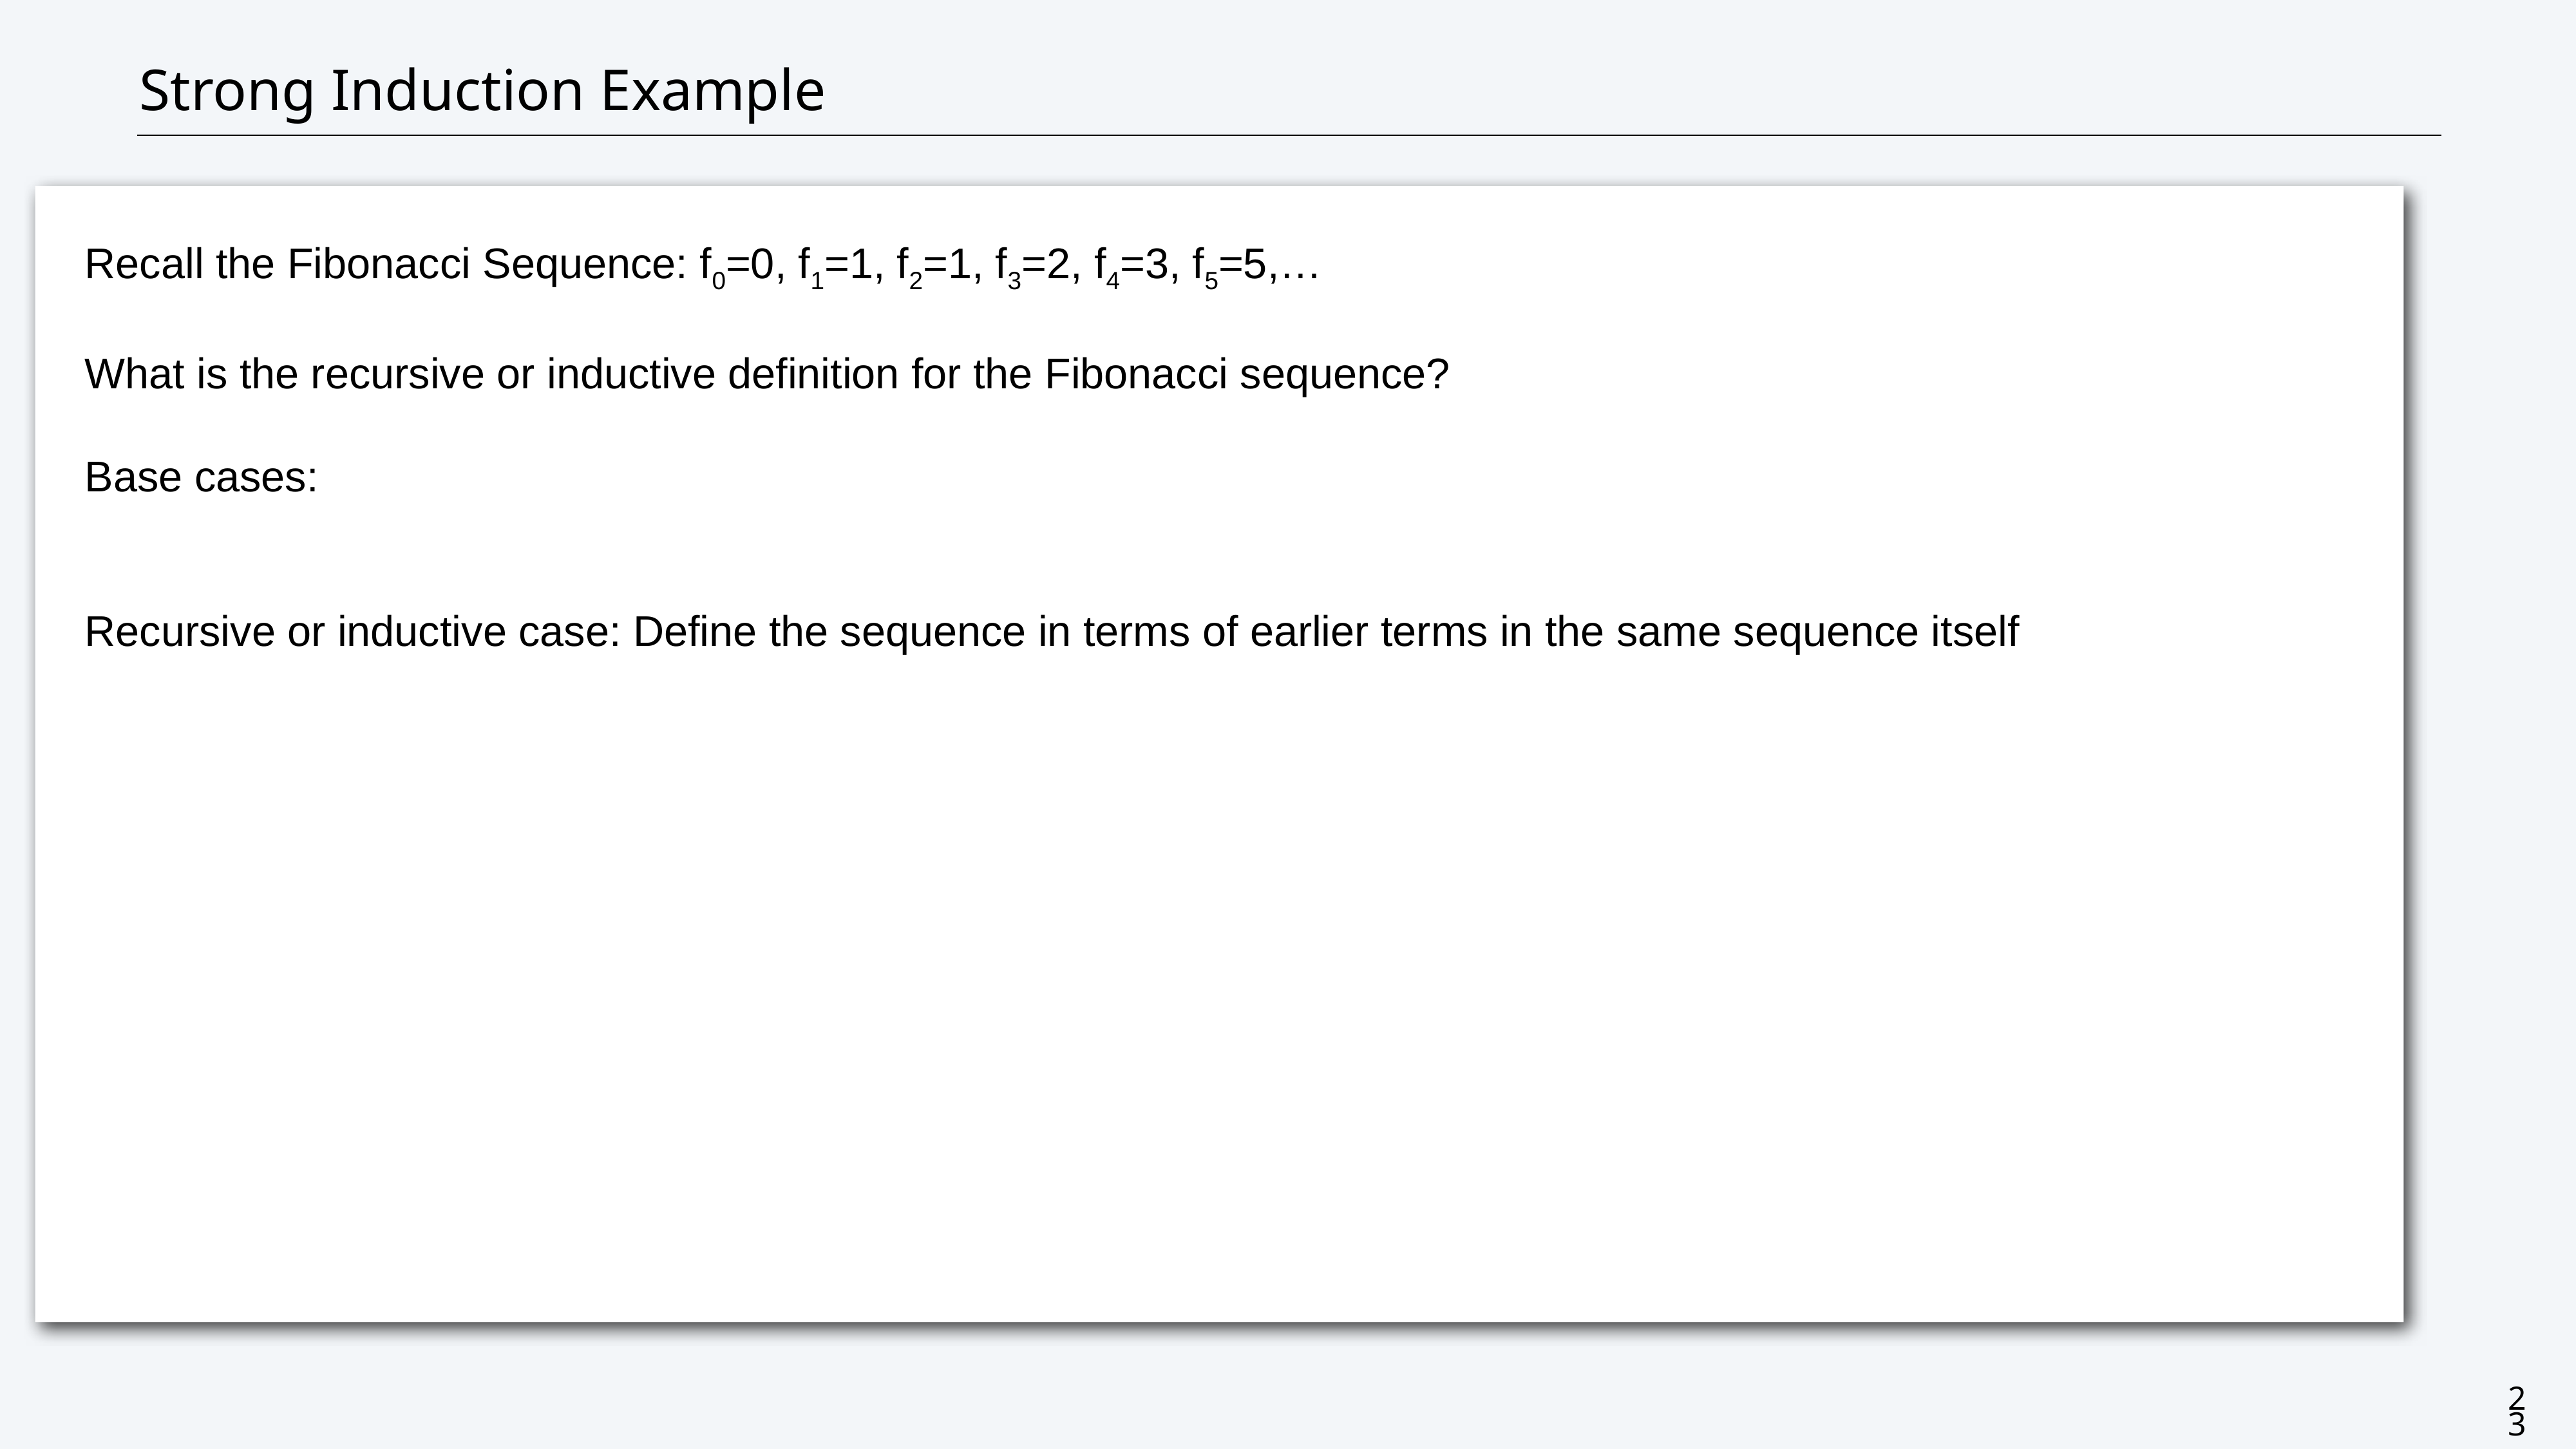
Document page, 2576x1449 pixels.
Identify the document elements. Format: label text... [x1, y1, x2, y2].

text_box Recall the Fibonacci Sequence: f0=0, f1=1, f2=1, f3=2, f4=3, f5=5,… What is the recursive or inductive definition for the Fibonacci sequence? Base cases: Recursive or inductive case: Define the sequence in terms of earlier terms in the same sequence itself [35, 185, 2404, 1323]
slide_number 23 [2503, 1379, 2546, 1426]
title Strong Induction Example [133, 39, 2320, 136]
